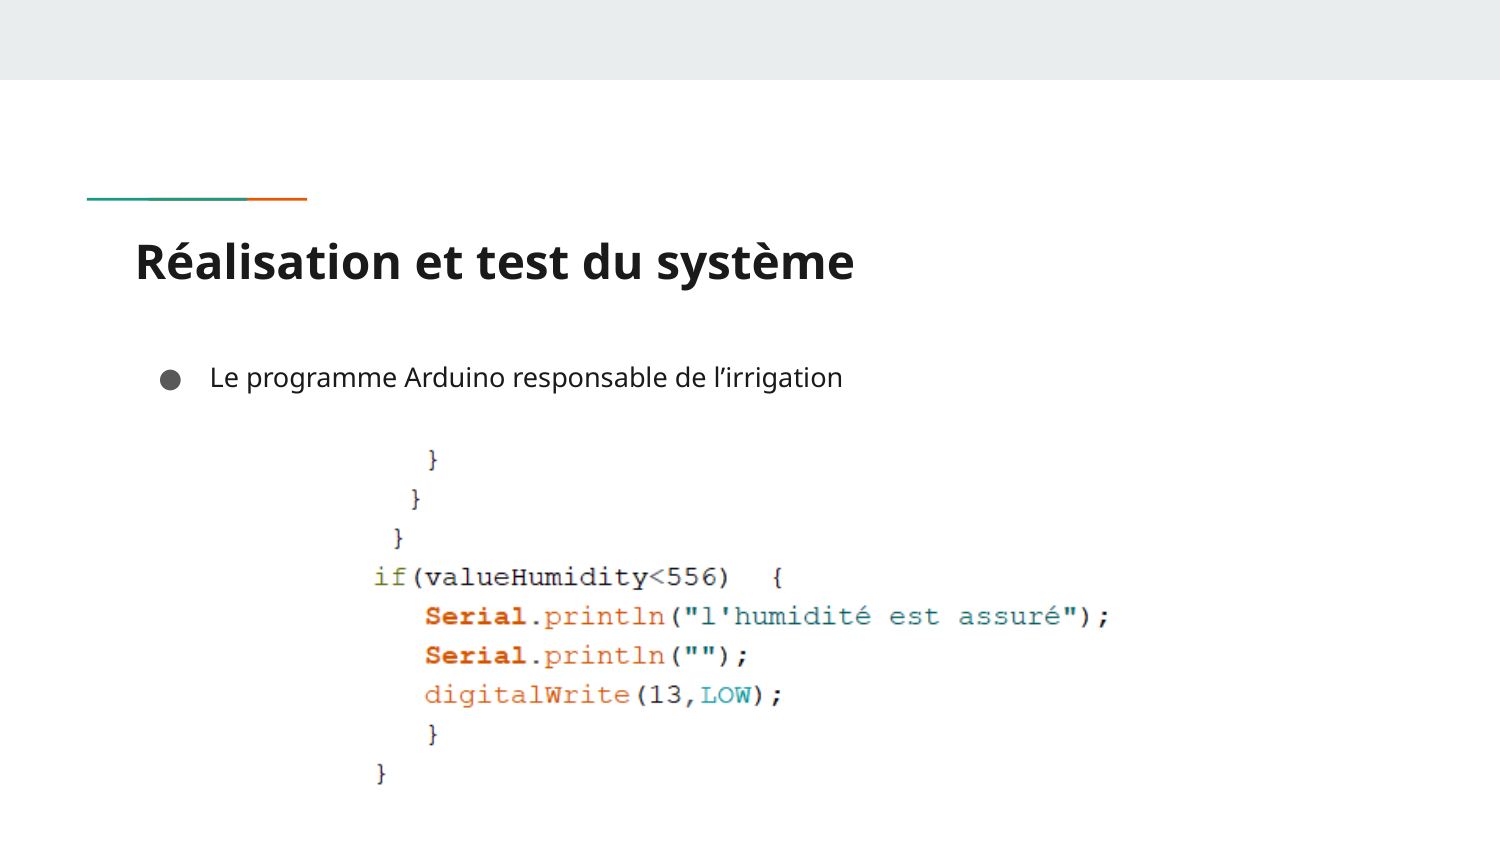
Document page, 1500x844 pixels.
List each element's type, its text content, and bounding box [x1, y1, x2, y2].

list Le programme Arduino responsable de l’irrigation [119, 341, 1381, 712]
picture [344, 441, 1254, 791]
title Réalisation et test du système [119, 216, 1381, 305]
